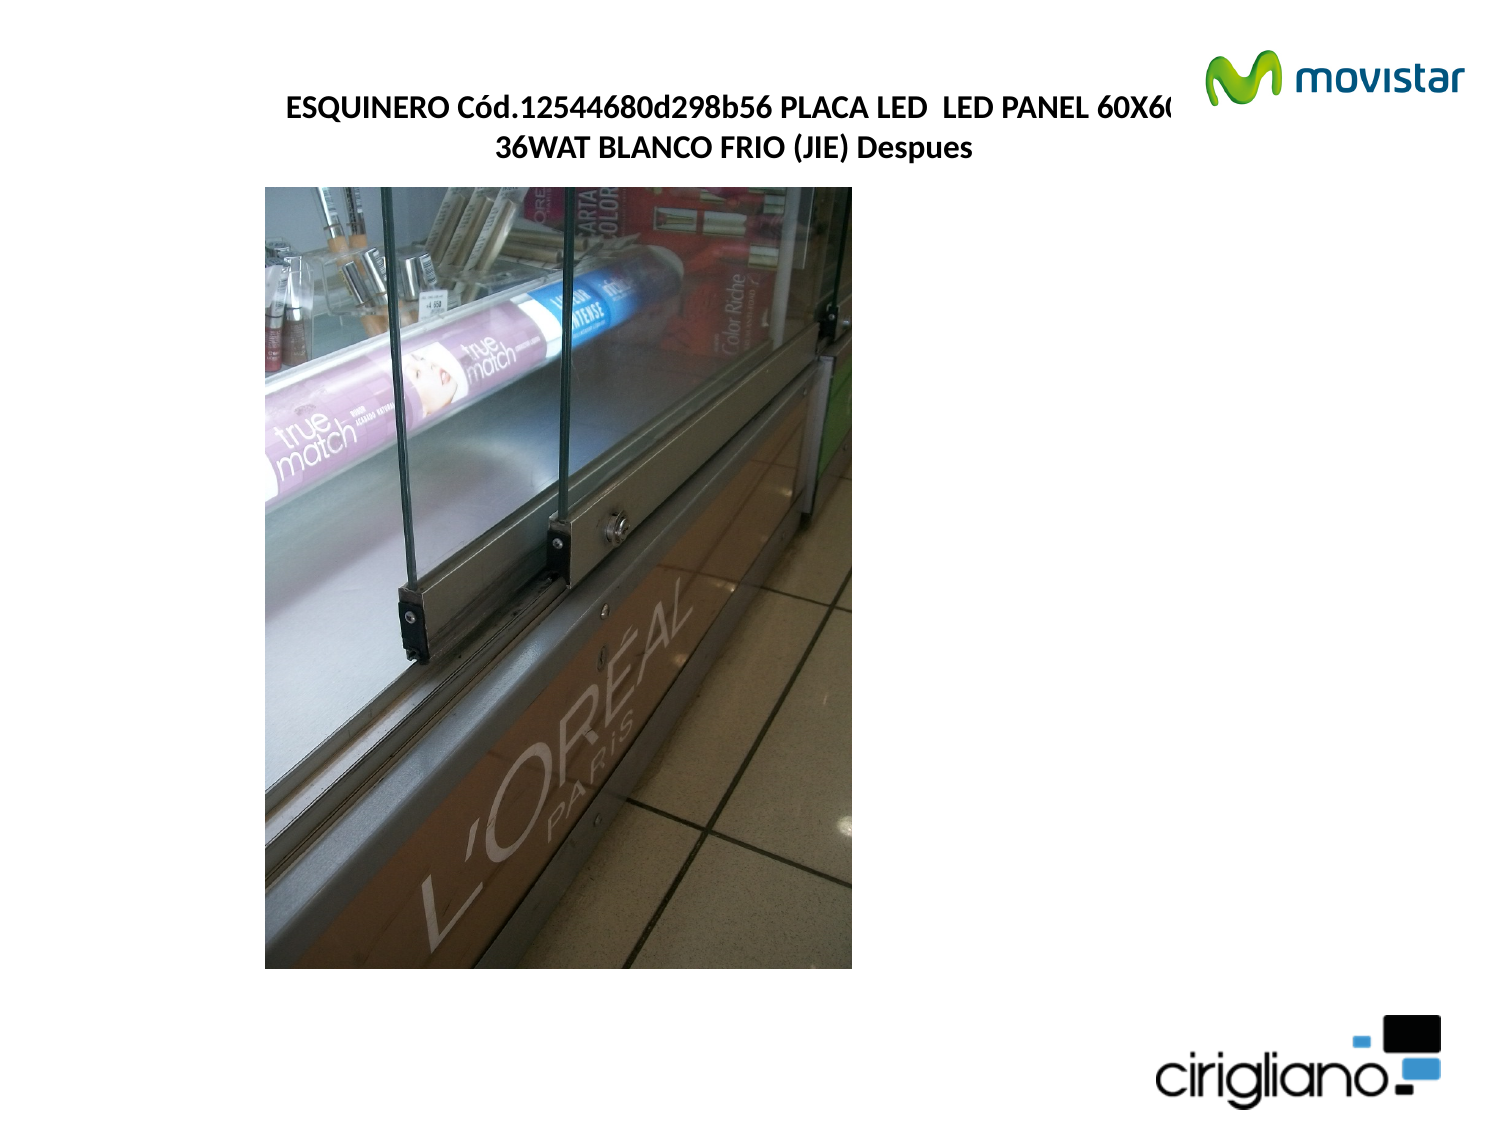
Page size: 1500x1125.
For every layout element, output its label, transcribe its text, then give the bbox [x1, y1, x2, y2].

picture [265, 187, 852, 969]
text_box ESQUINERO Cód.12544680d298b56 PLACA LED LED PANEL 60X60 36WAT BLANCO FRIO (JIE) Despues [265, 78, 1204, 173]
picture [1171, 15, 1499, 141]
picture [1155, 1015, 1441, 1110]
